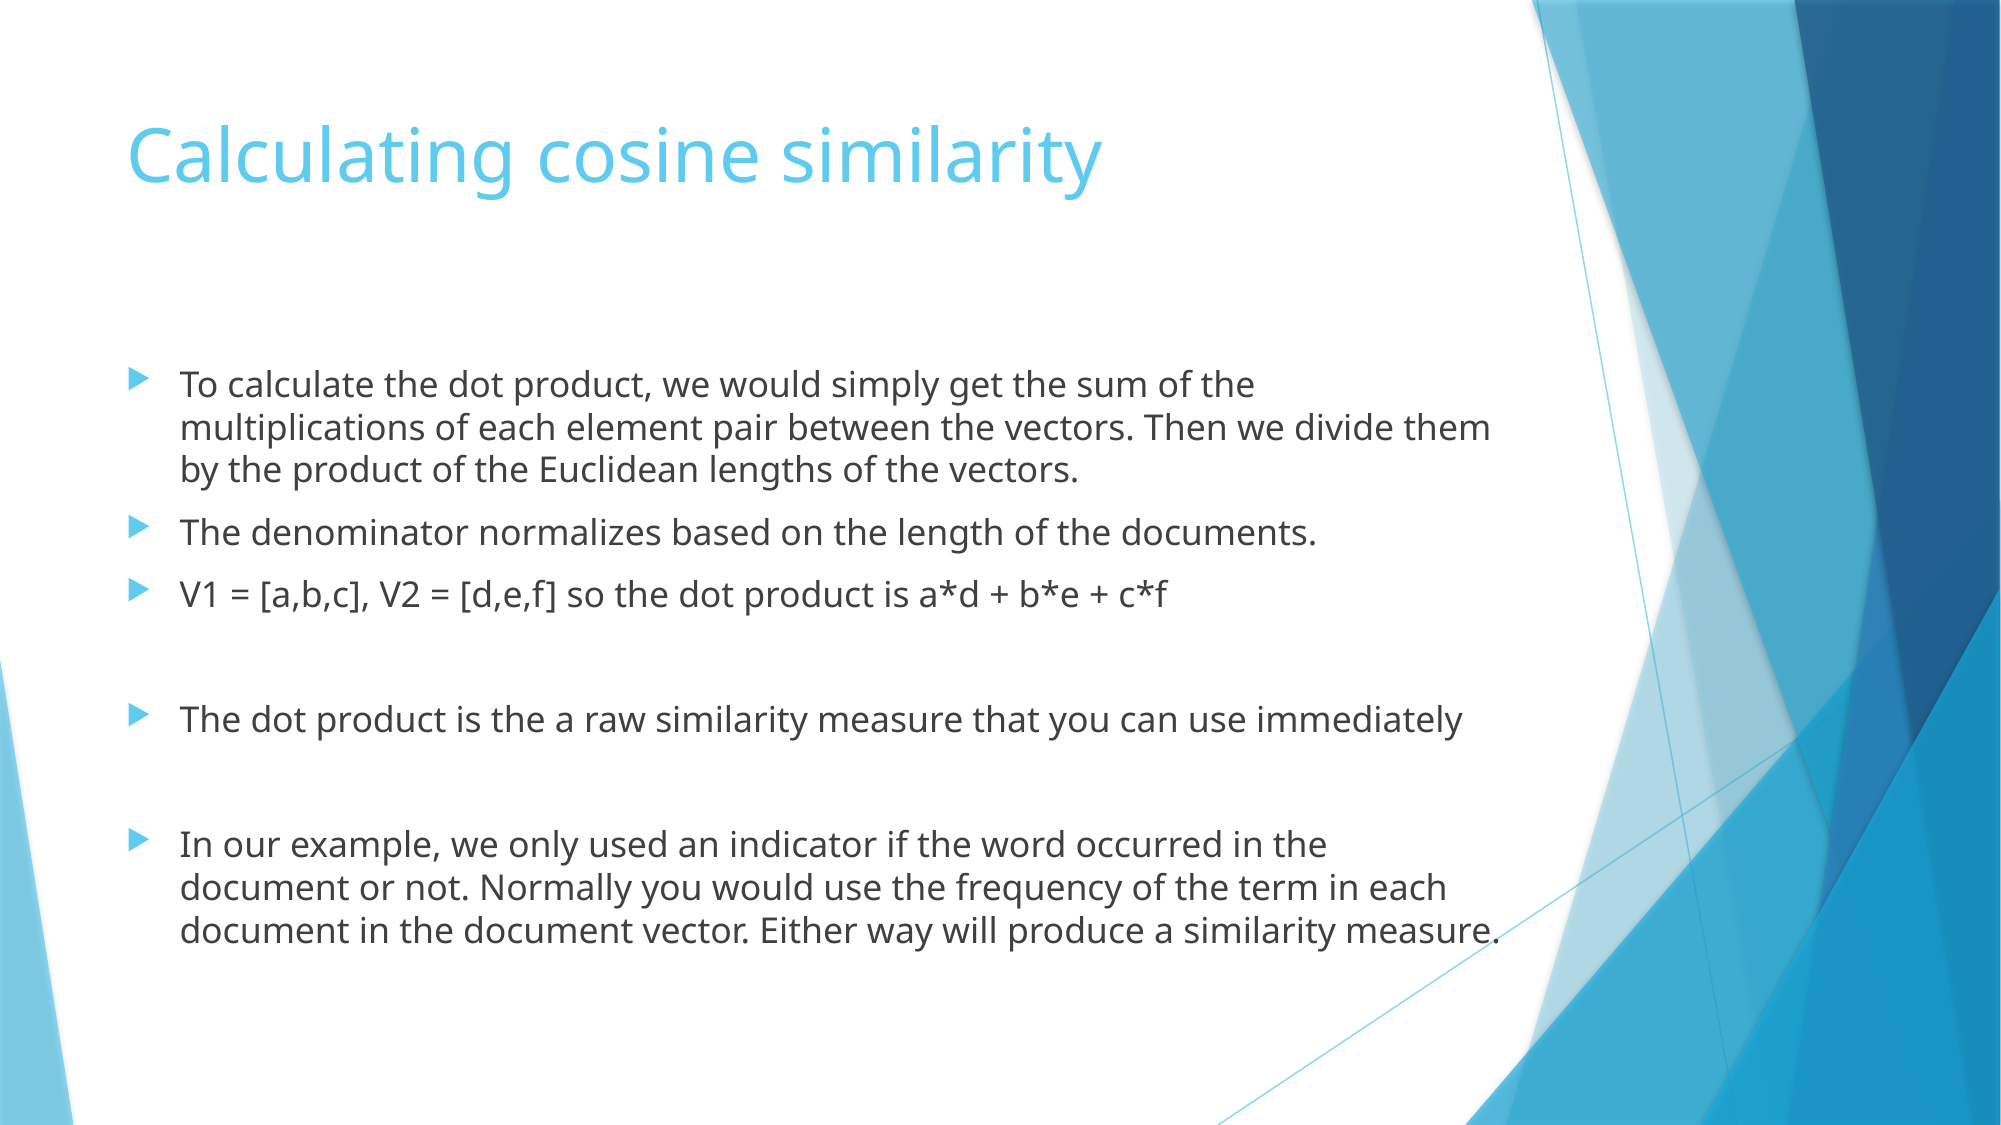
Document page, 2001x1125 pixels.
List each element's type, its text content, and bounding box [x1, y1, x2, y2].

title Calculating cosine similarity [111, 99, 1522, 317]
list To calculate the dot product, we would simply get the sum of the multiplications of each element pair between the vectors. Then we divide them by the product of the Euclidean lengths of the vectors. The denominator normalizes based on the length of the documents. V1 = [a,b,c], V2 = [d,e,f] so the dot product is a*d + b*e + c*f The dot product is the a raw similarity measure that you can use immediately In our example, we only used an indicator if the word occurred in the document or not. Normally you would use the frequency of the term in each document in the document vector. Either way will produce a similarity measure. [111, 354, 1522, 992]
